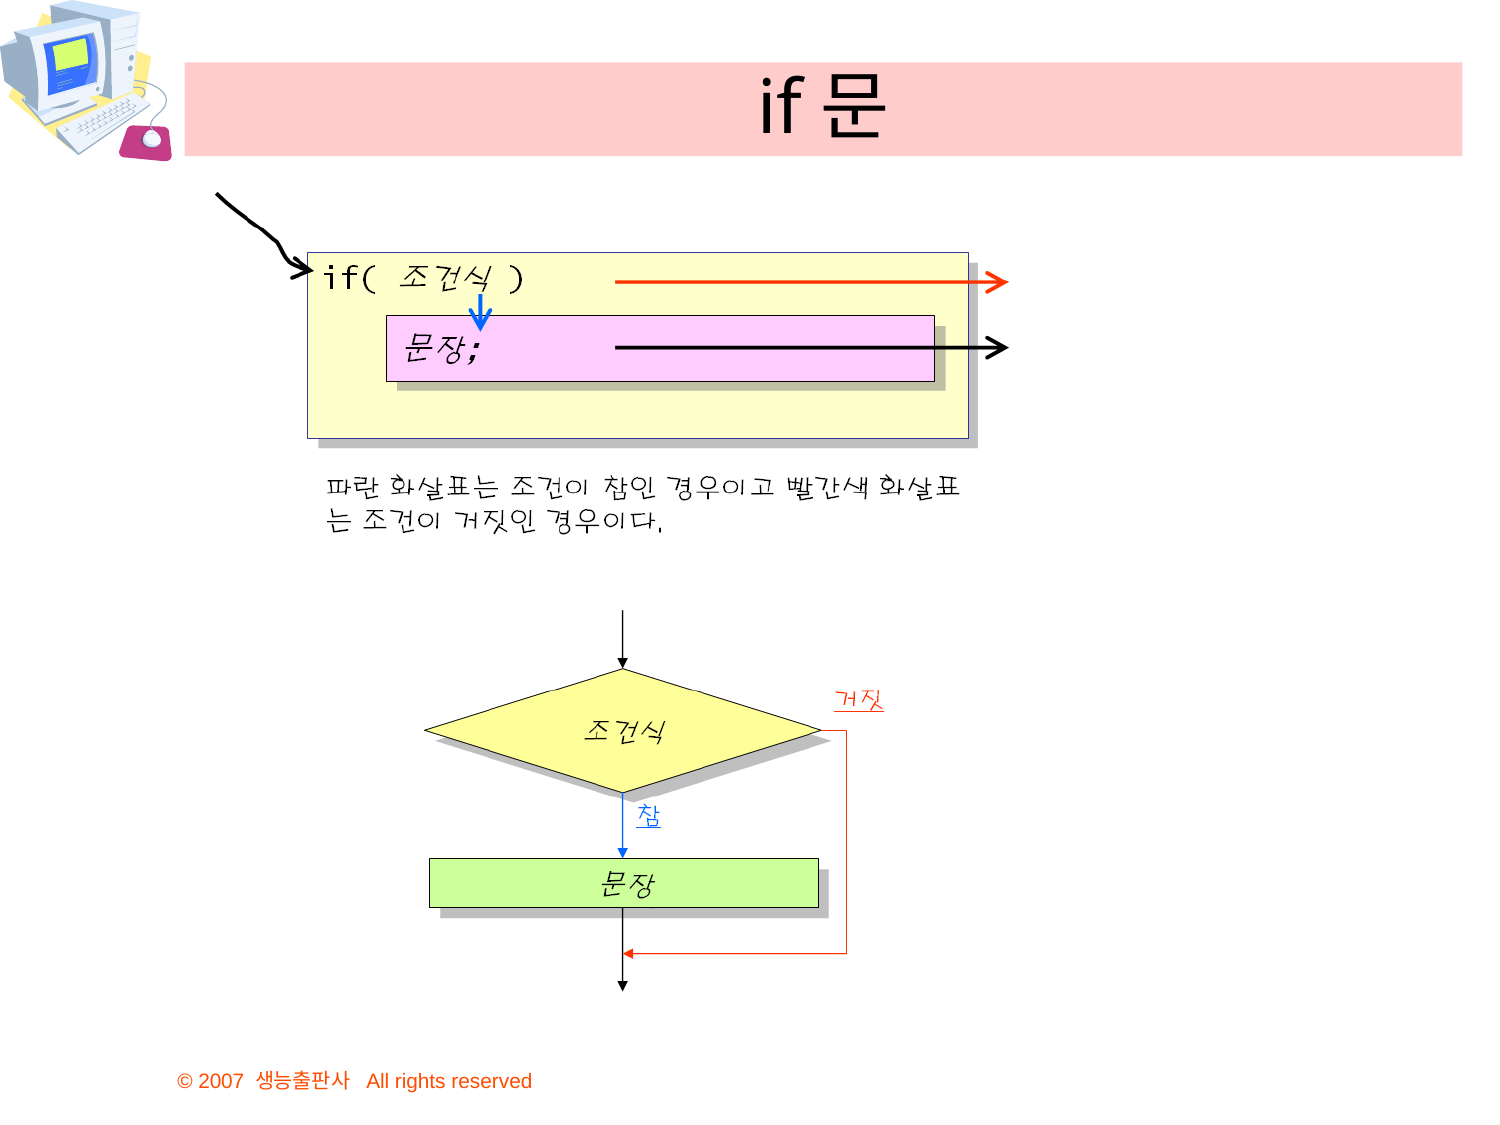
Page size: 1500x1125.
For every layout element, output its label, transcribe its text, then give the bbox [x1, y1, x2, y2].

picture [382, 584, 916, 1011]
title if문 [184, 62, 1463, 157]
picture [195, 175, 1029, 547]
